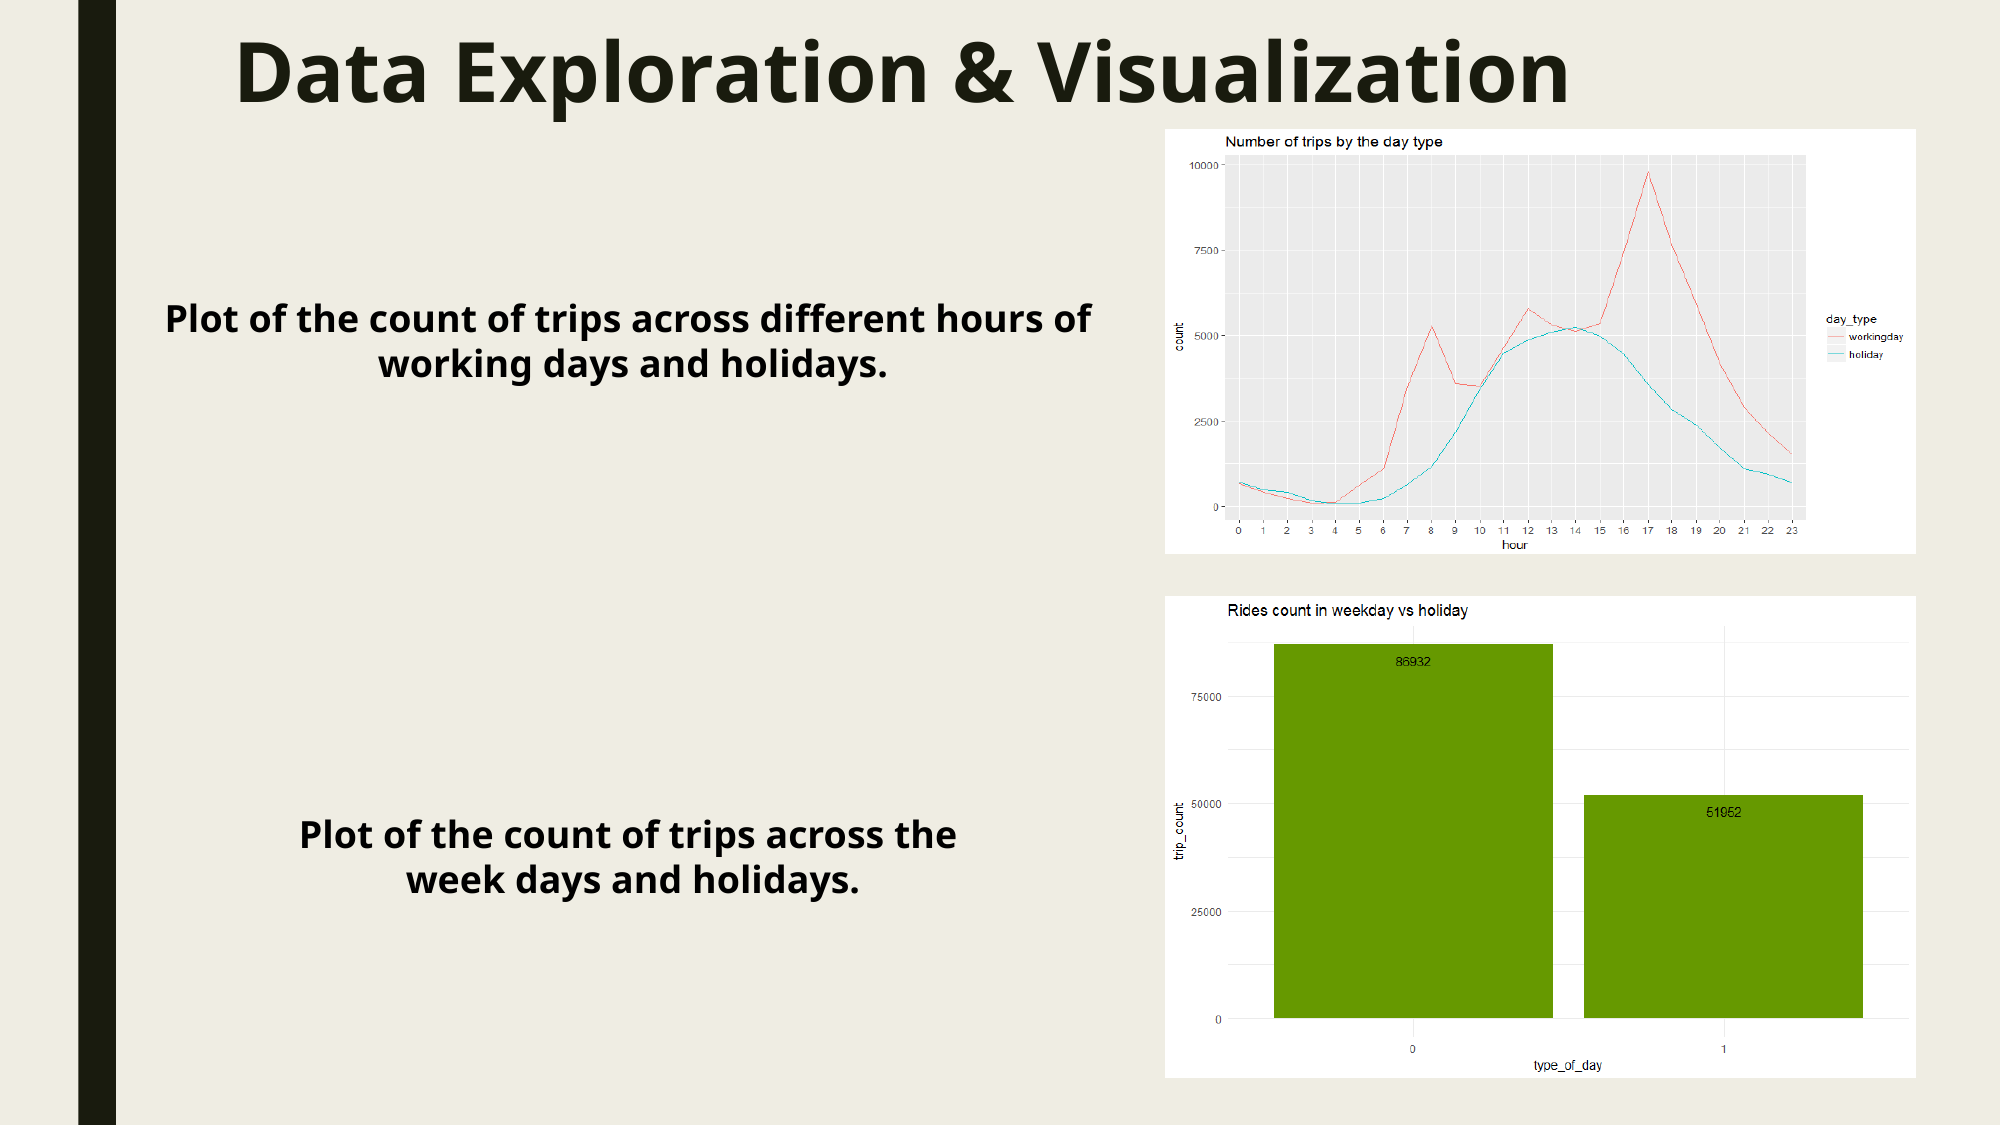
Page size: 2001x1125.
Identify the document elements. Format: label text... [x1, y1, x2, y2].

text_box Plot of the count of trips across the week days and holidays. [261, 803, 1006, 908]
title Data Exploration & Visualization [218, 23, 1794, 130]
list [1165, 129, 1916, 554]
text_box Plot of the count of trips across different hours of working days and holidays. [133, 288, 1134, 393]
picture [1165, 596, 1916, 1078]
